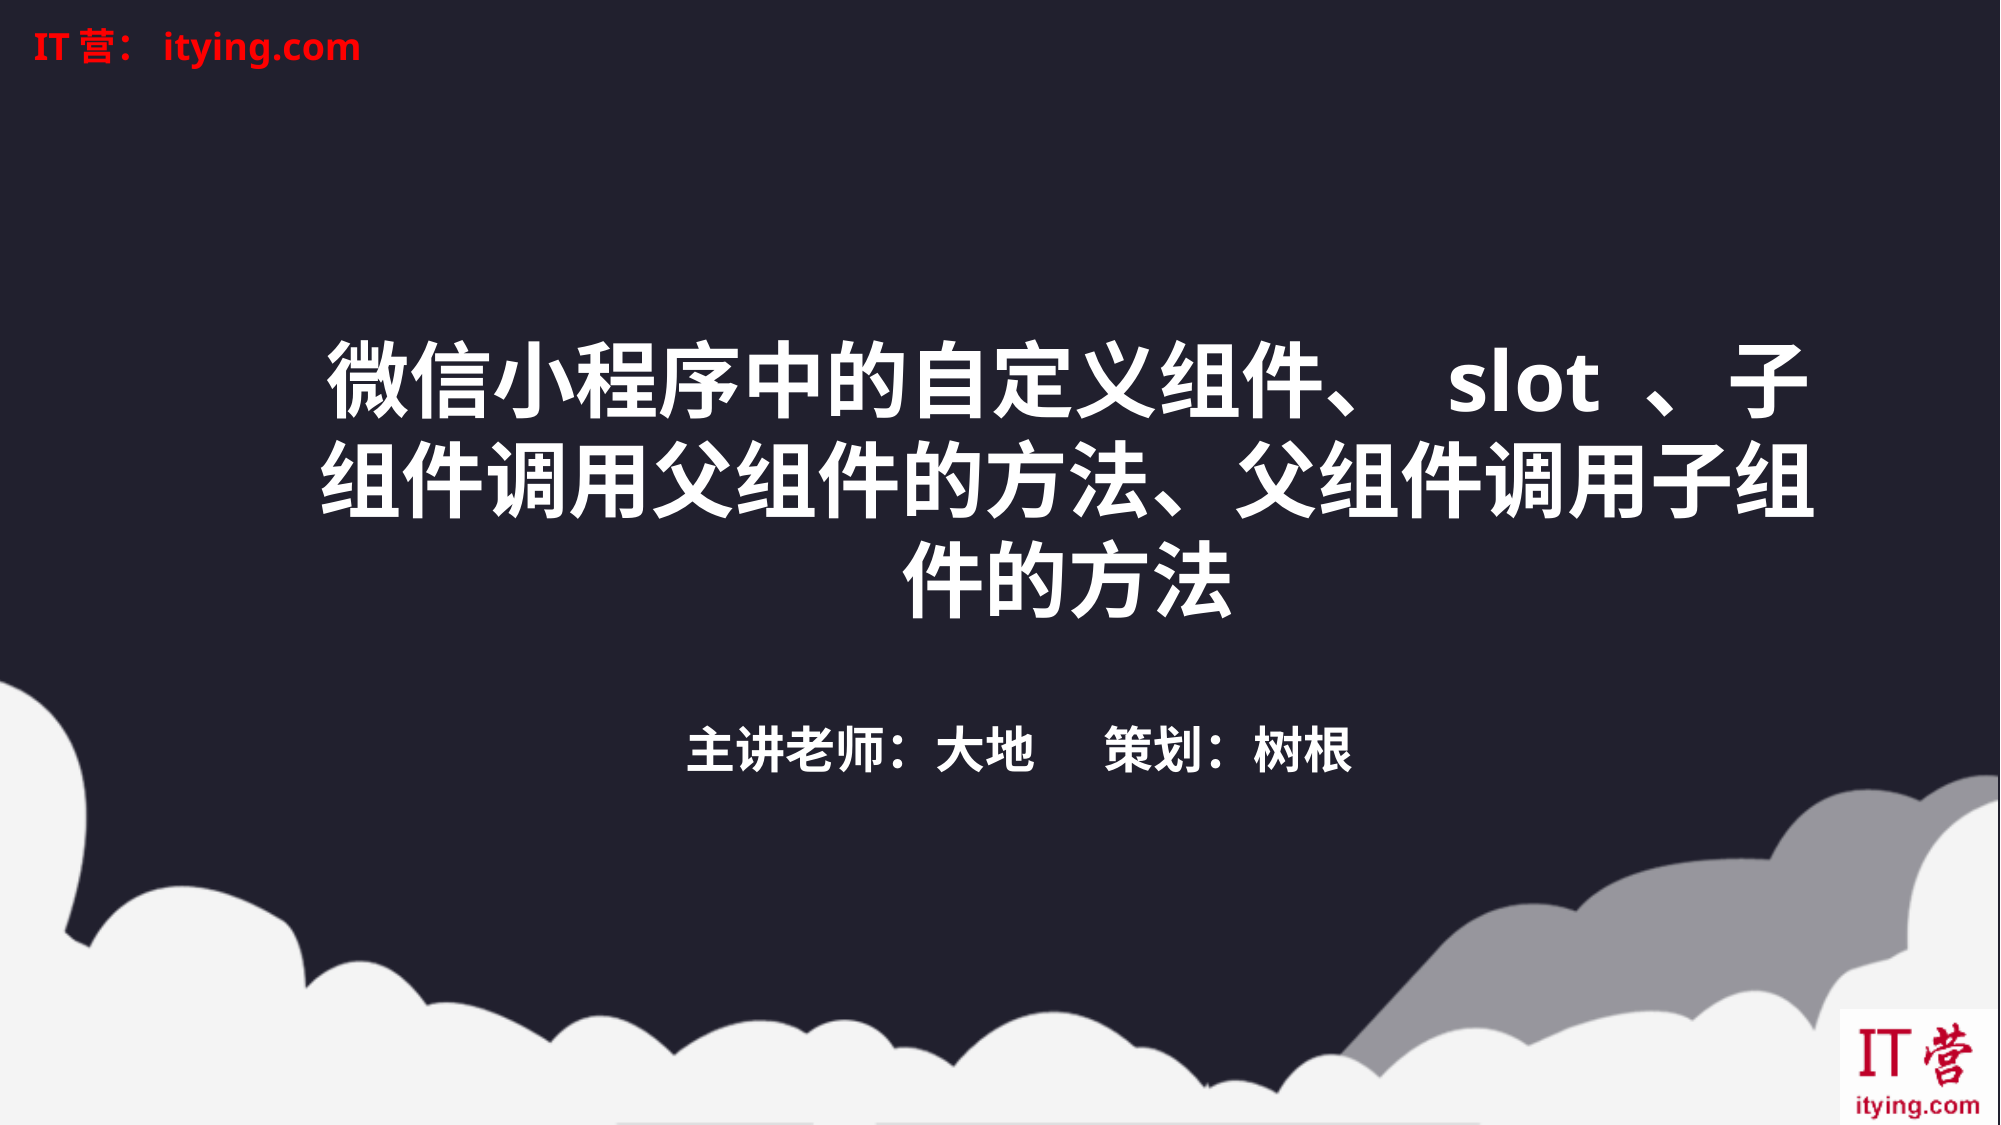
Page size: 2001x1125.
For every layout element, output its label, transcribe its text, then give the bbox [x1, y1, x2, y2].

picture [0, 611, 1998, 1125]
text_box 微信小程序中的自定义组件、 slot 、子组件调用父组件的方法、父组件调用子组件的方法 [276, 320, 1860, 611]
text_box IT营：itying.com [19, 15, 408, 76]
